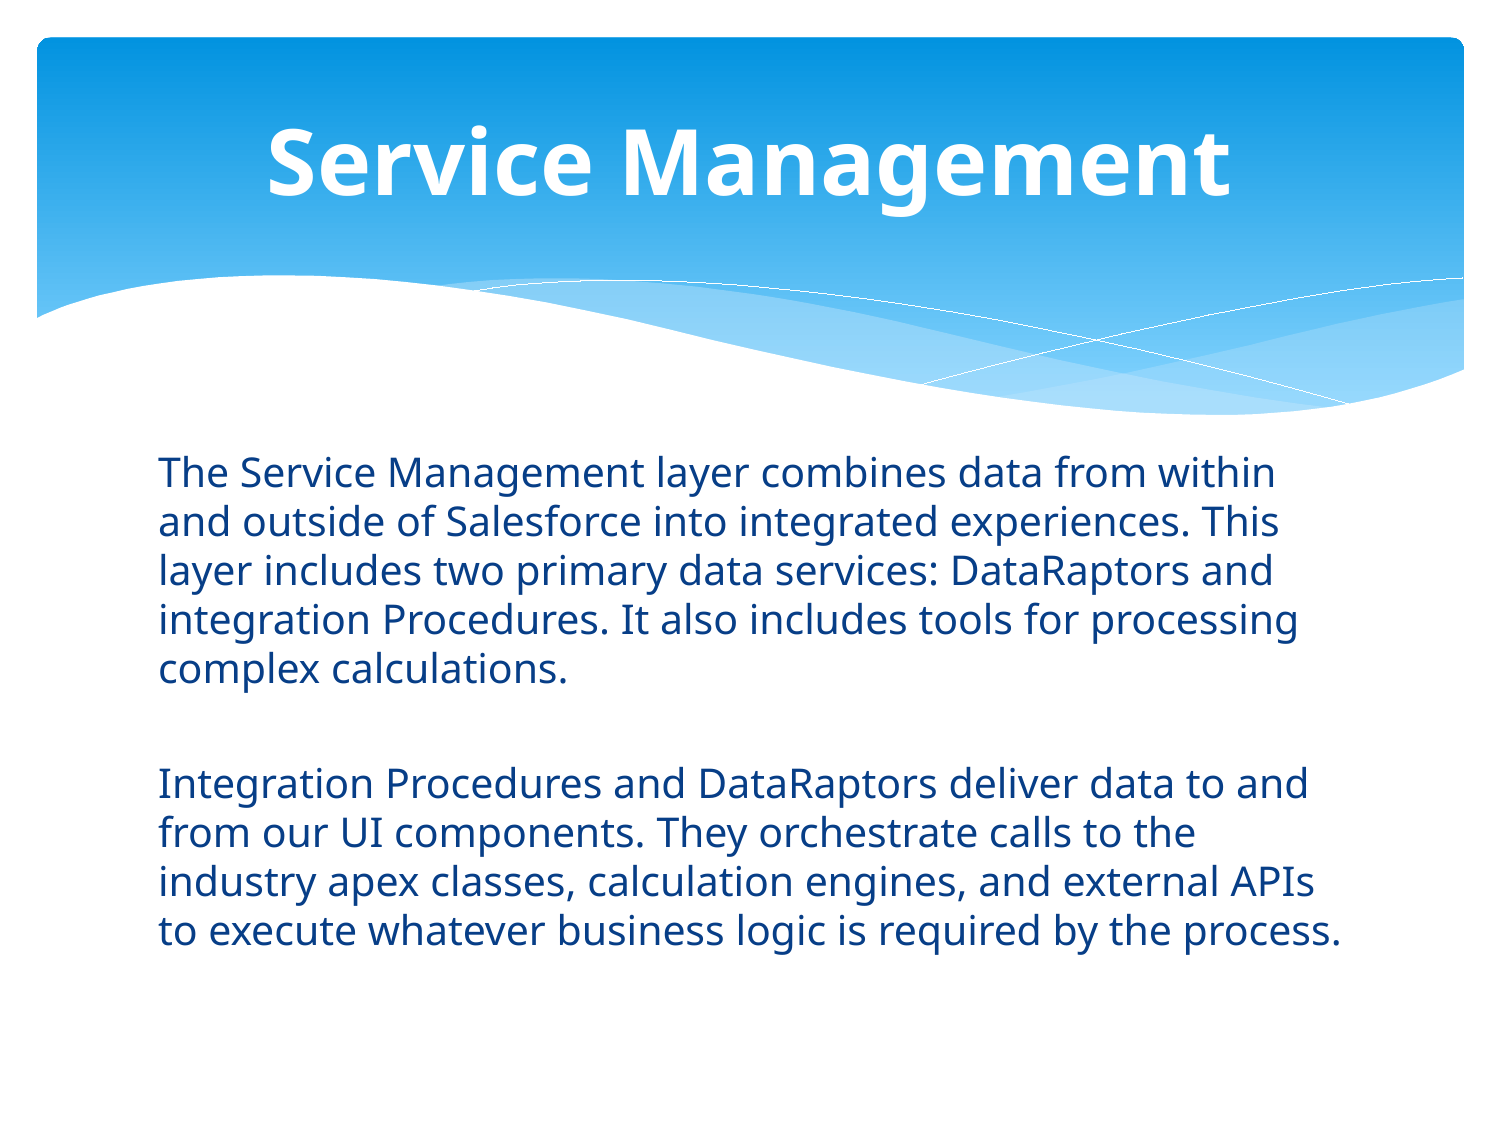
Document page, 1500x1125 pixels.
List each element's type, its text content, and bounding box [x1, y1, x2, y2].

title Service Management [75, 55, 1425, 261]
list The Service Management layer combines data from within and outside of Salesforce into integrated experiences. This layer includes two primary data services: DataRaptors and integration Procedures. It also includes tools for processing complex calculations. Integration Procedures and DataRaptors deliver data to and from our UI components. They orchestrate calls to the industry apex classes, calculation engines, and external APIs to execute whatever business logic is required by the process. [143, 438, 1359, 1005]
